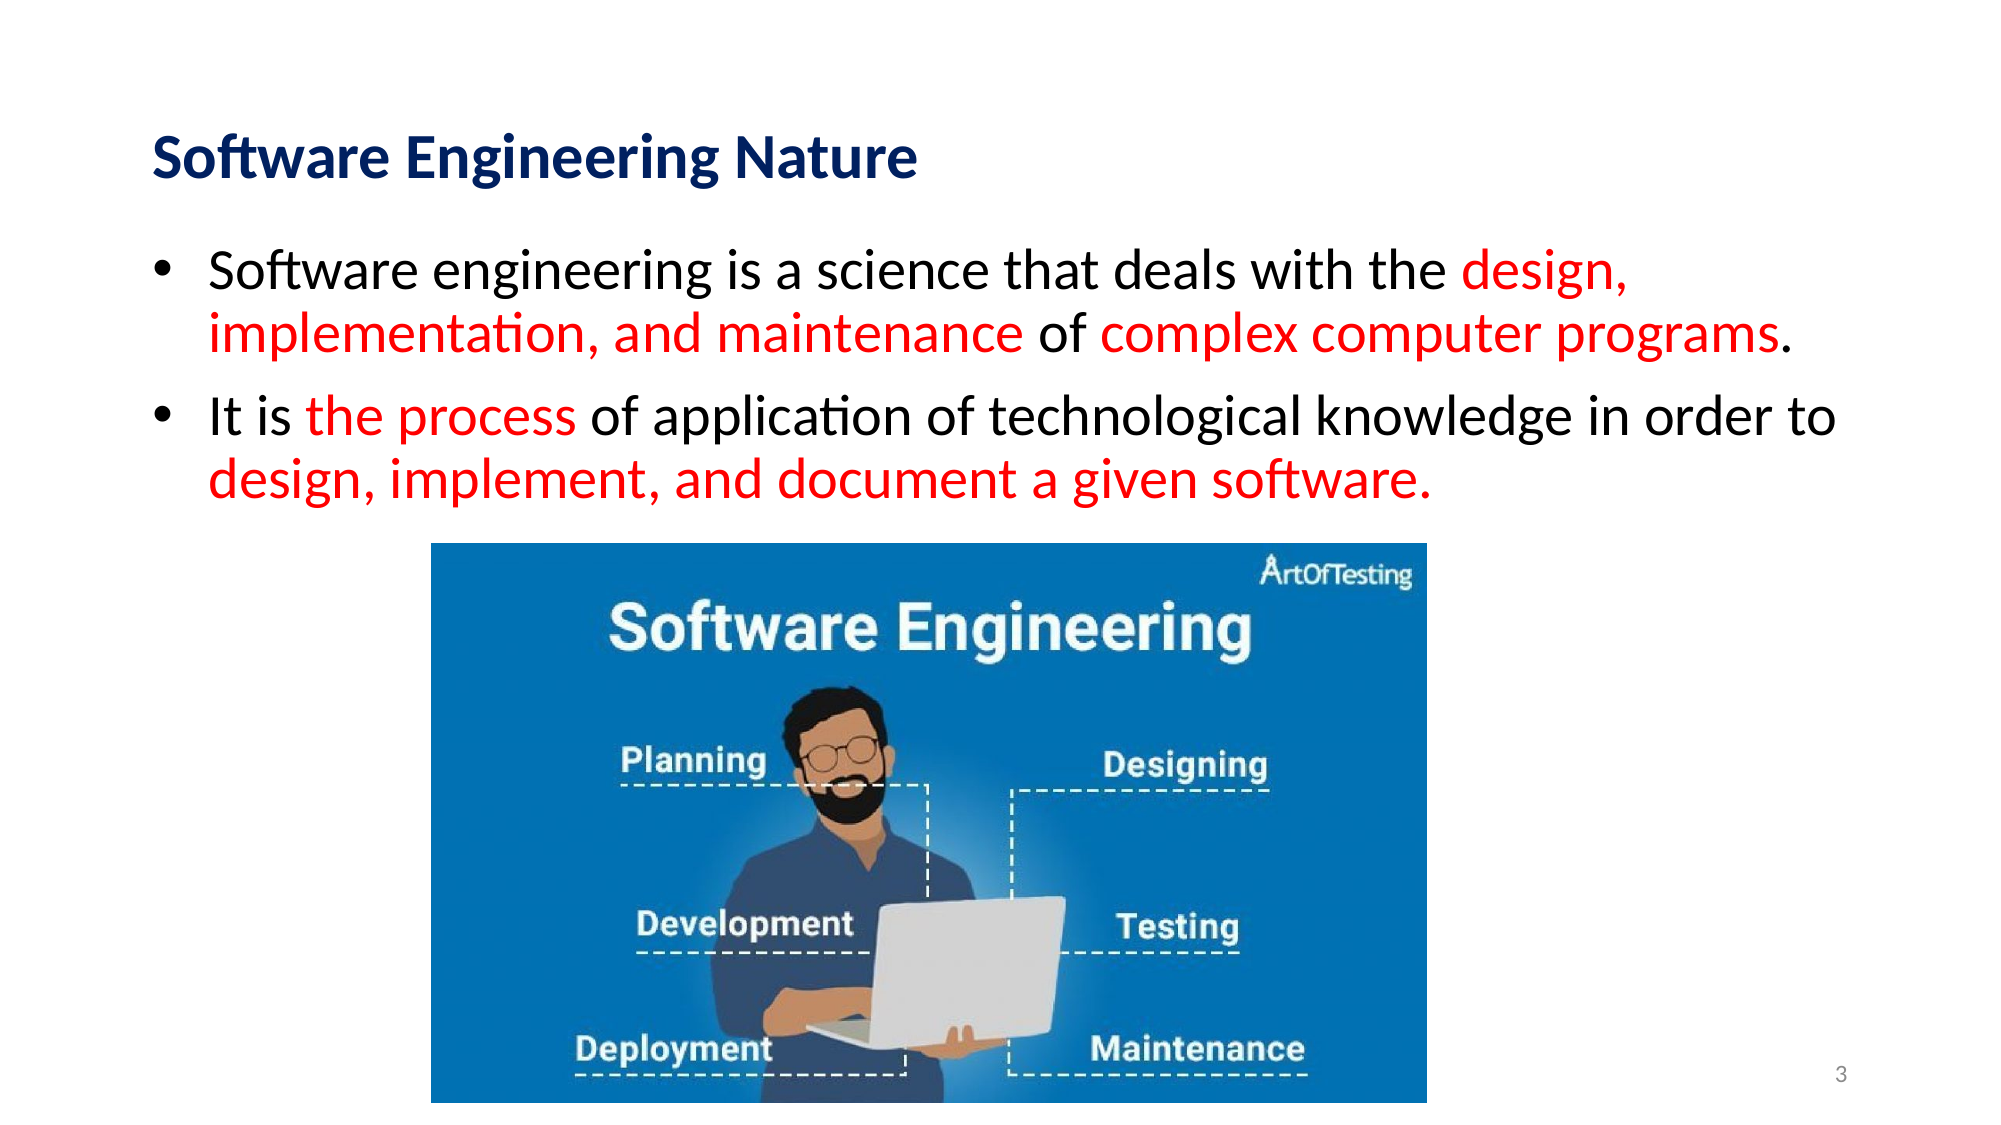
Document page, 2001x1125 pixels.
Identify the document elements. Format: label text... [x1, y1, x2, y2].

picture [431, 543, 1427, 1103]
title Software Engineering Nature [137, 52, 1863, 231]
list Software engineering is a science that deals with the design, implementation, and maintenance of complex computer programs. It is the process of application of technological knowledge in order to design, implement, and document a given software. [137, 231, 1863, 946]
slide_number 3 [1427, 1042, 1863, 1103]
